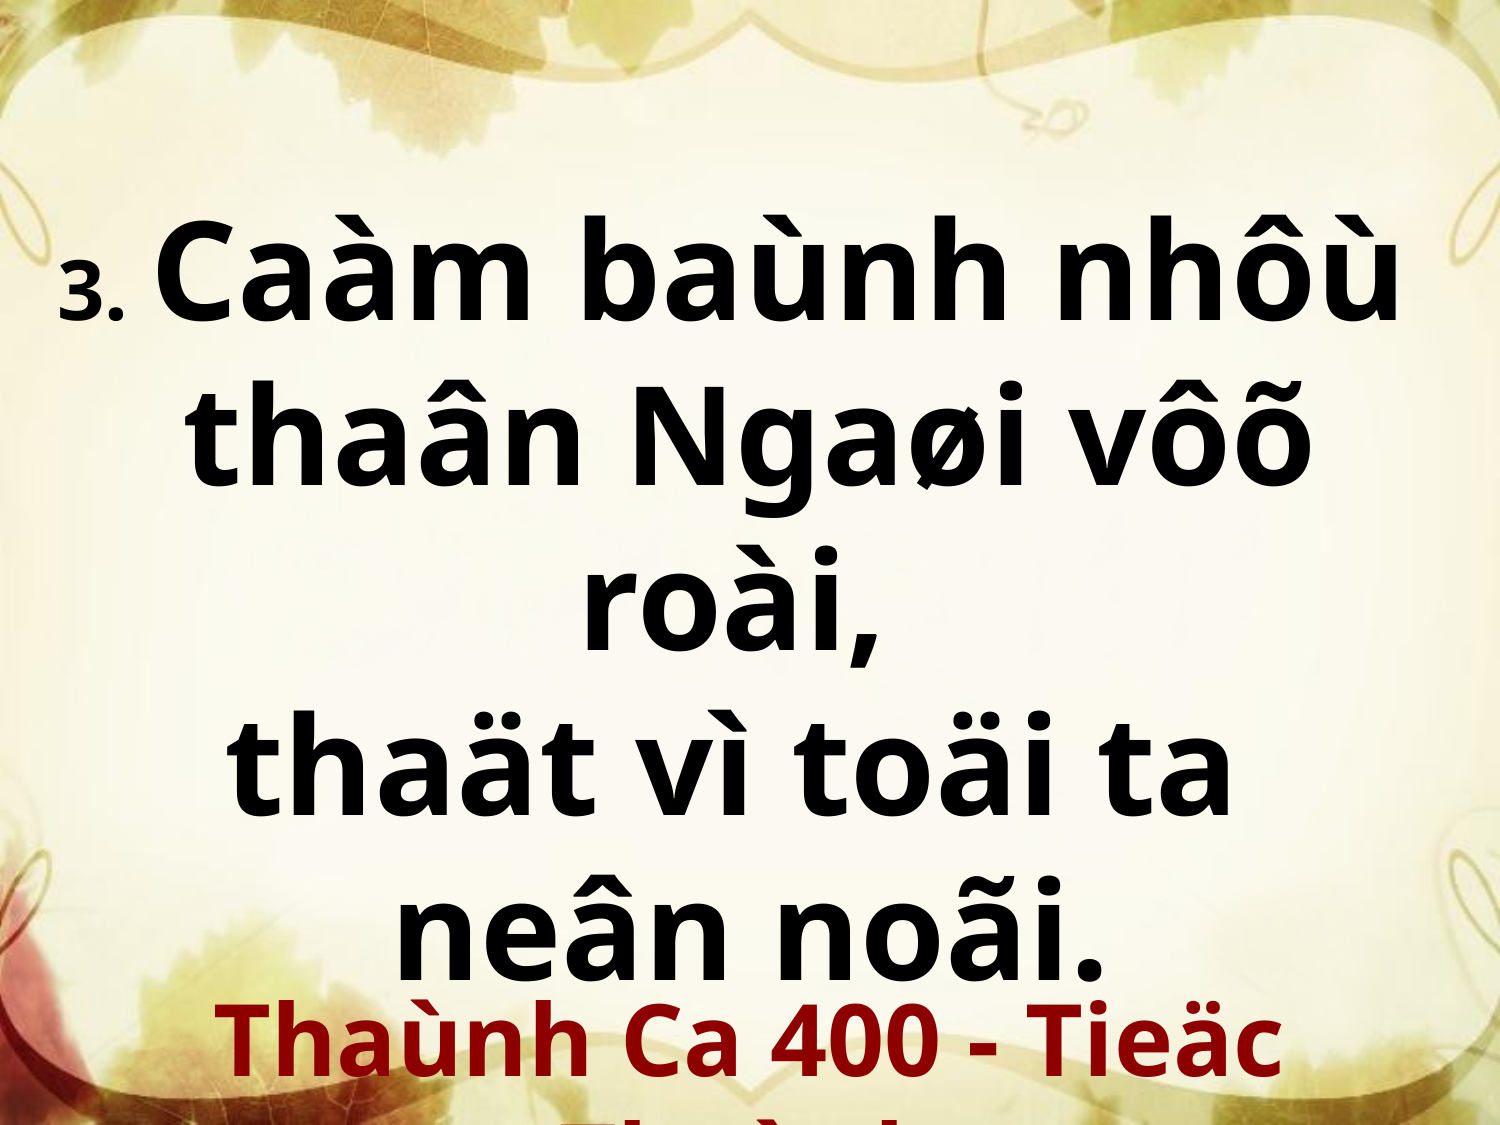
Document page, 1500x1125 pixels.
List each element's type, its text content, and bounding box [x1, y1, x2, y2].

text_box 3. Caàm baùnh nhôù thaân Ngaøi vôõ roài, thaät vì toäi ta neân noãi. [0, 175, 1500, 969]
picture [0, 0, 1500, 175]
text_box Thaùnh Ca 400 - Tieäc Thaùnh [0, 969, 1500, 1125]
